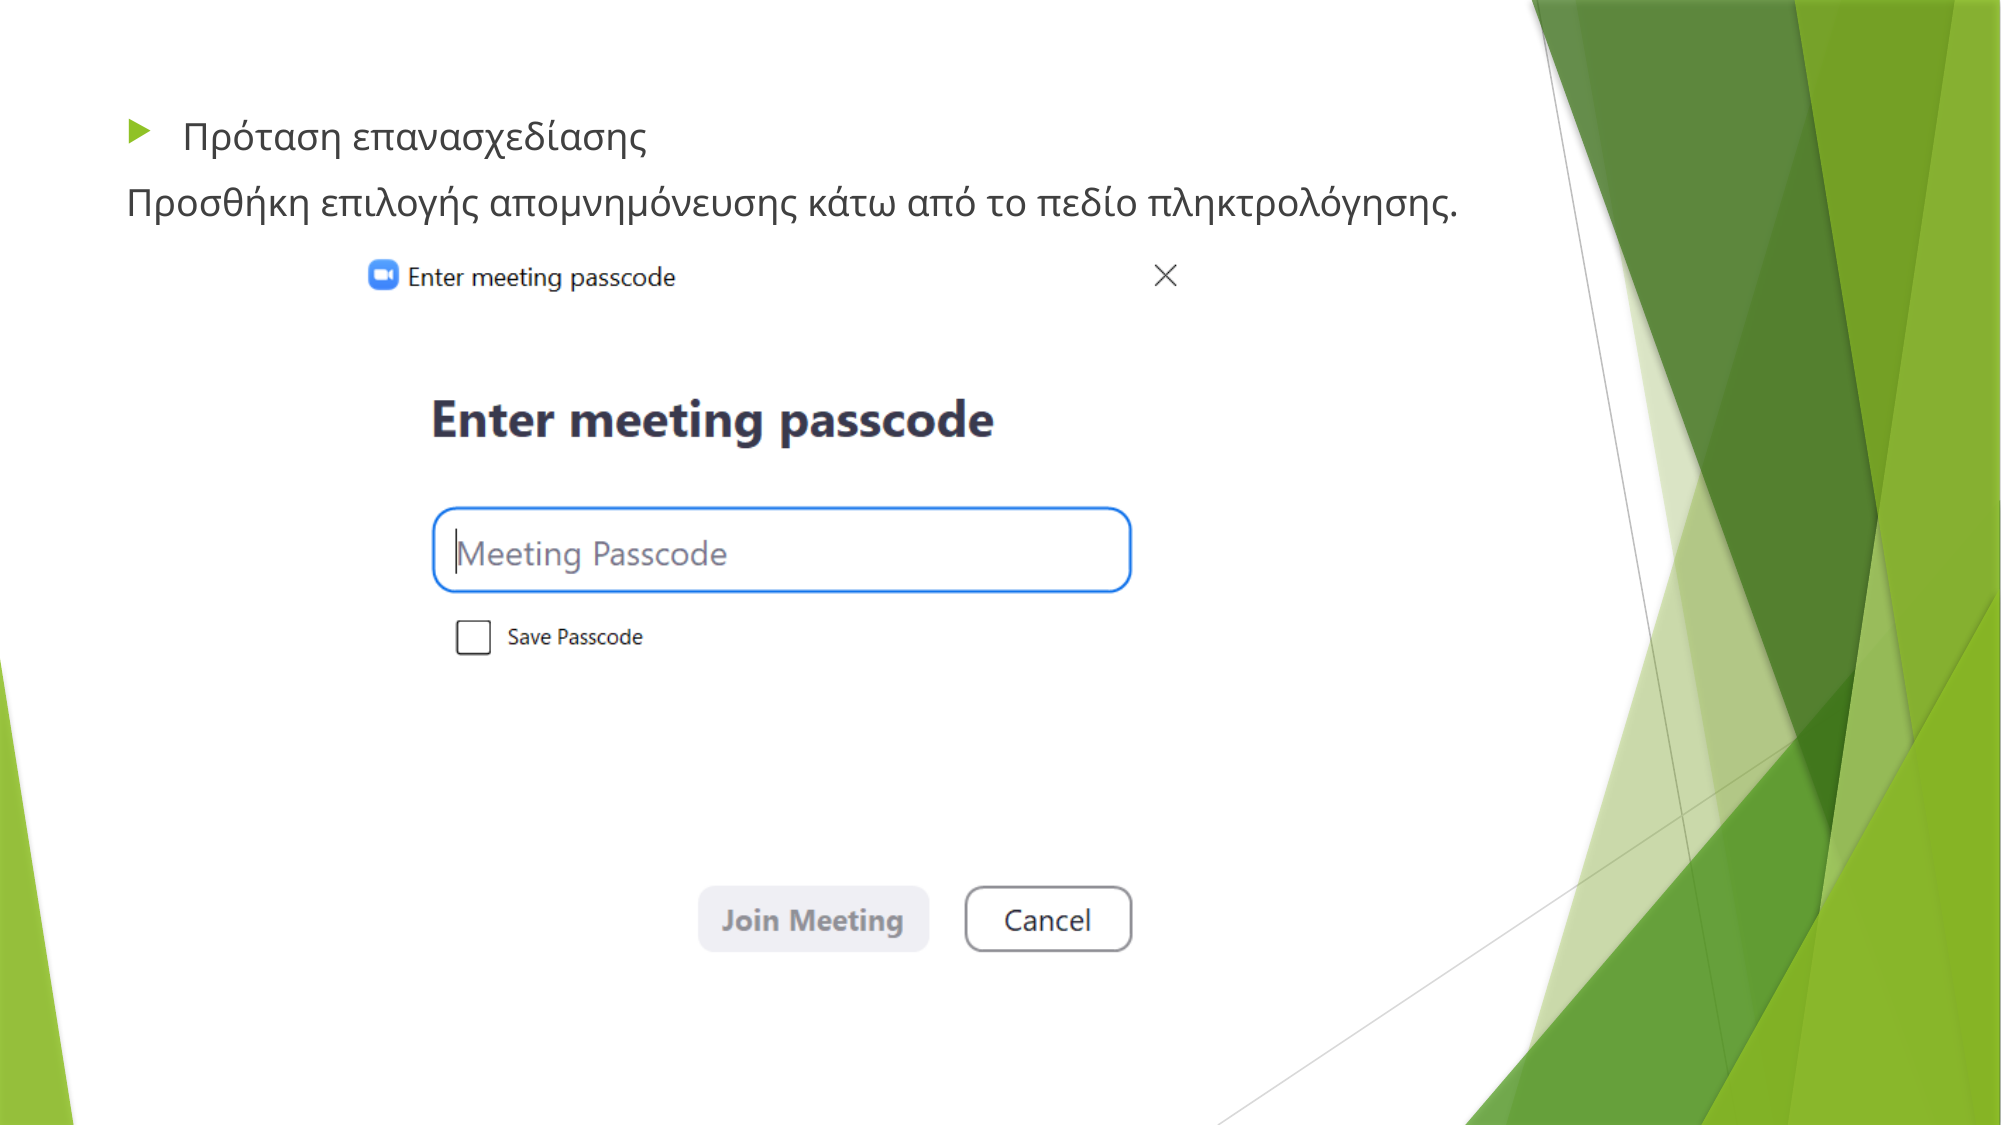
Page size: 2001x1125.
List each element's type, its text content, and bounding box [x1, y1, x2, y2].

list Πρόταση επανασχεδίασης Προσθήκη επιλογής απομνημόνευσης κάτω από το πεδίο πληκτρολόγησης. [111, 105, 1522, 991]
picture [364, 256, 1199, 1020]
